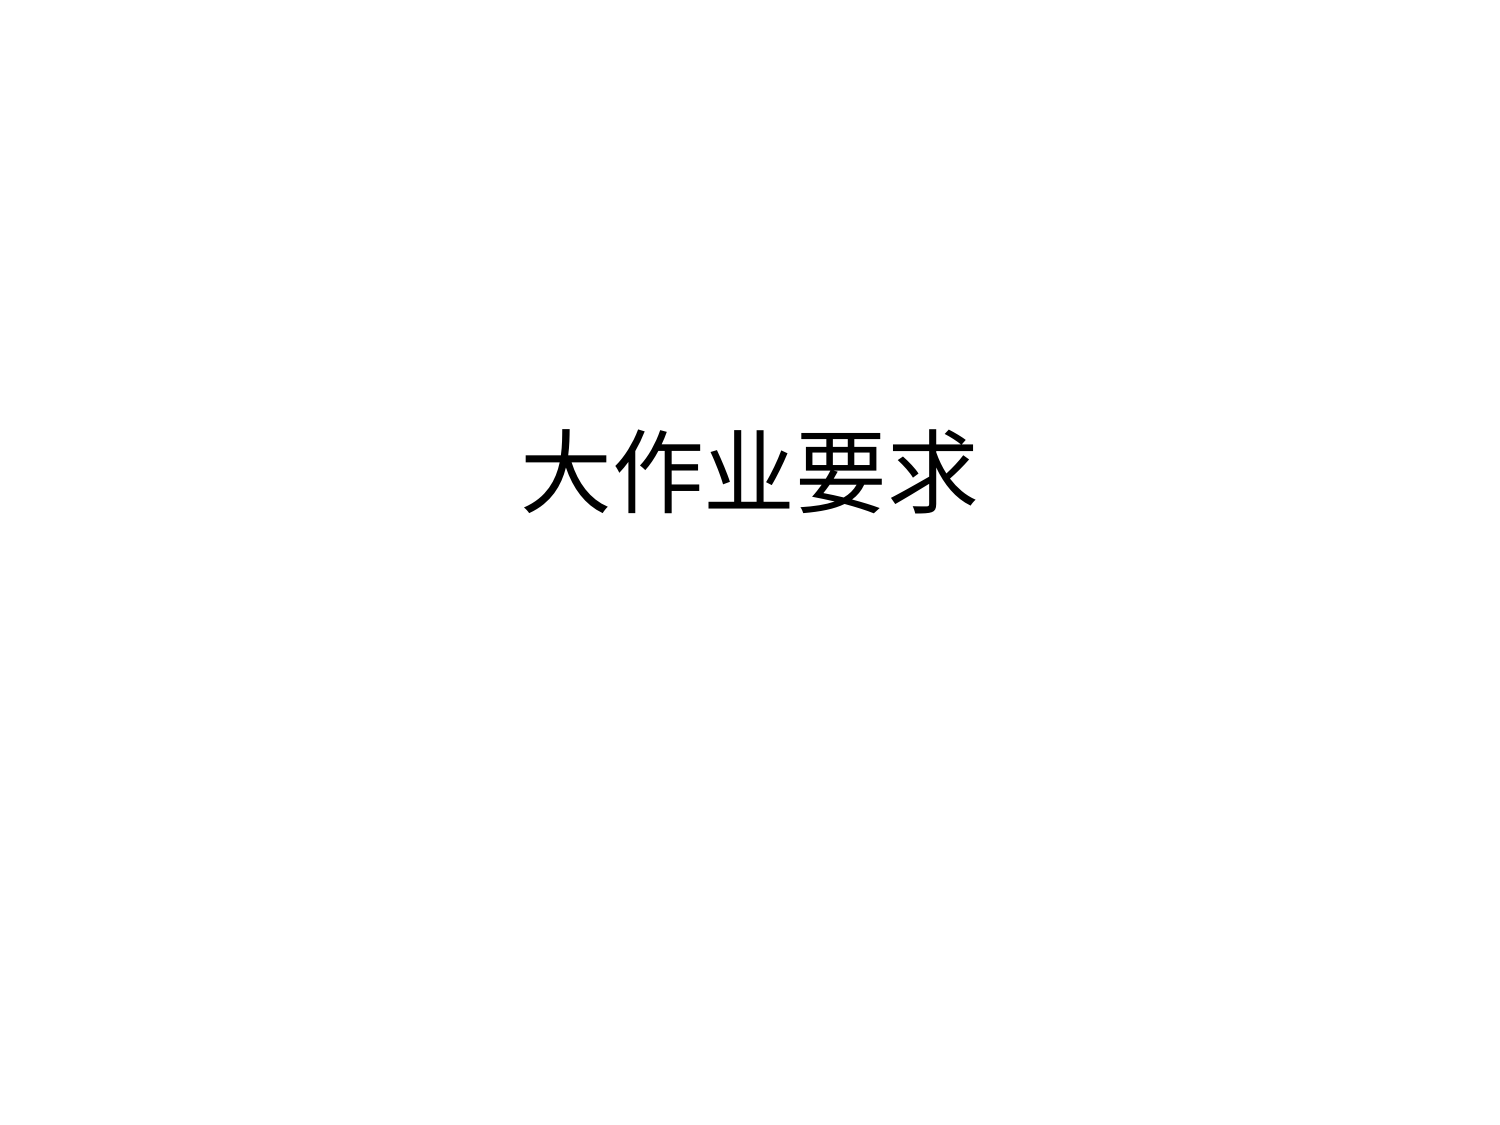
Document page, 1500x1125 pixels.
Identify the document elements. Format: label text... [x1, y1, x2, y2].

title 大作业要求 [112, 349, 1388, 591]
